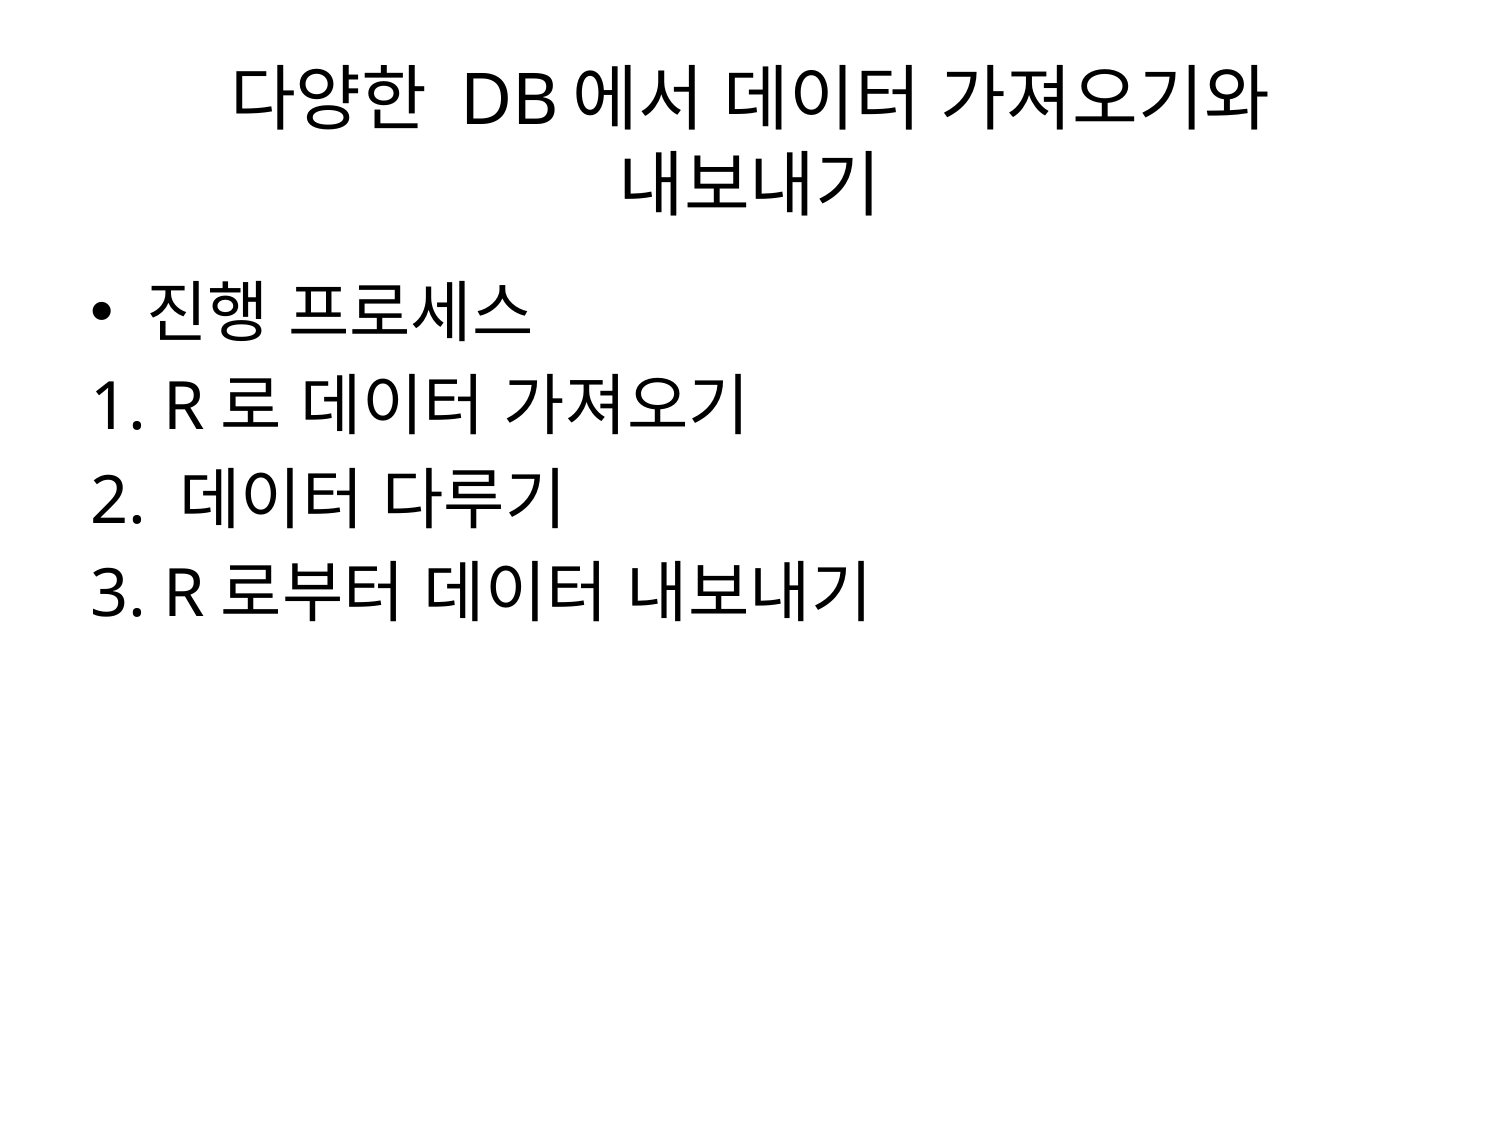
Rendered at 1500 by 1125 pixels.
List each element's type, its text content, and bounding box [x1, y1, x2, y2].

list 진행 프로세스 1. R로 데이터 가져오기 2. 데이터 다루기 3. R로부터 데이터 내보내기 [75, 262, 1425, 1005]
title 다양한 DB에서 데이터 가져오기와 내보내기 [75, 45, 1425, 233]
